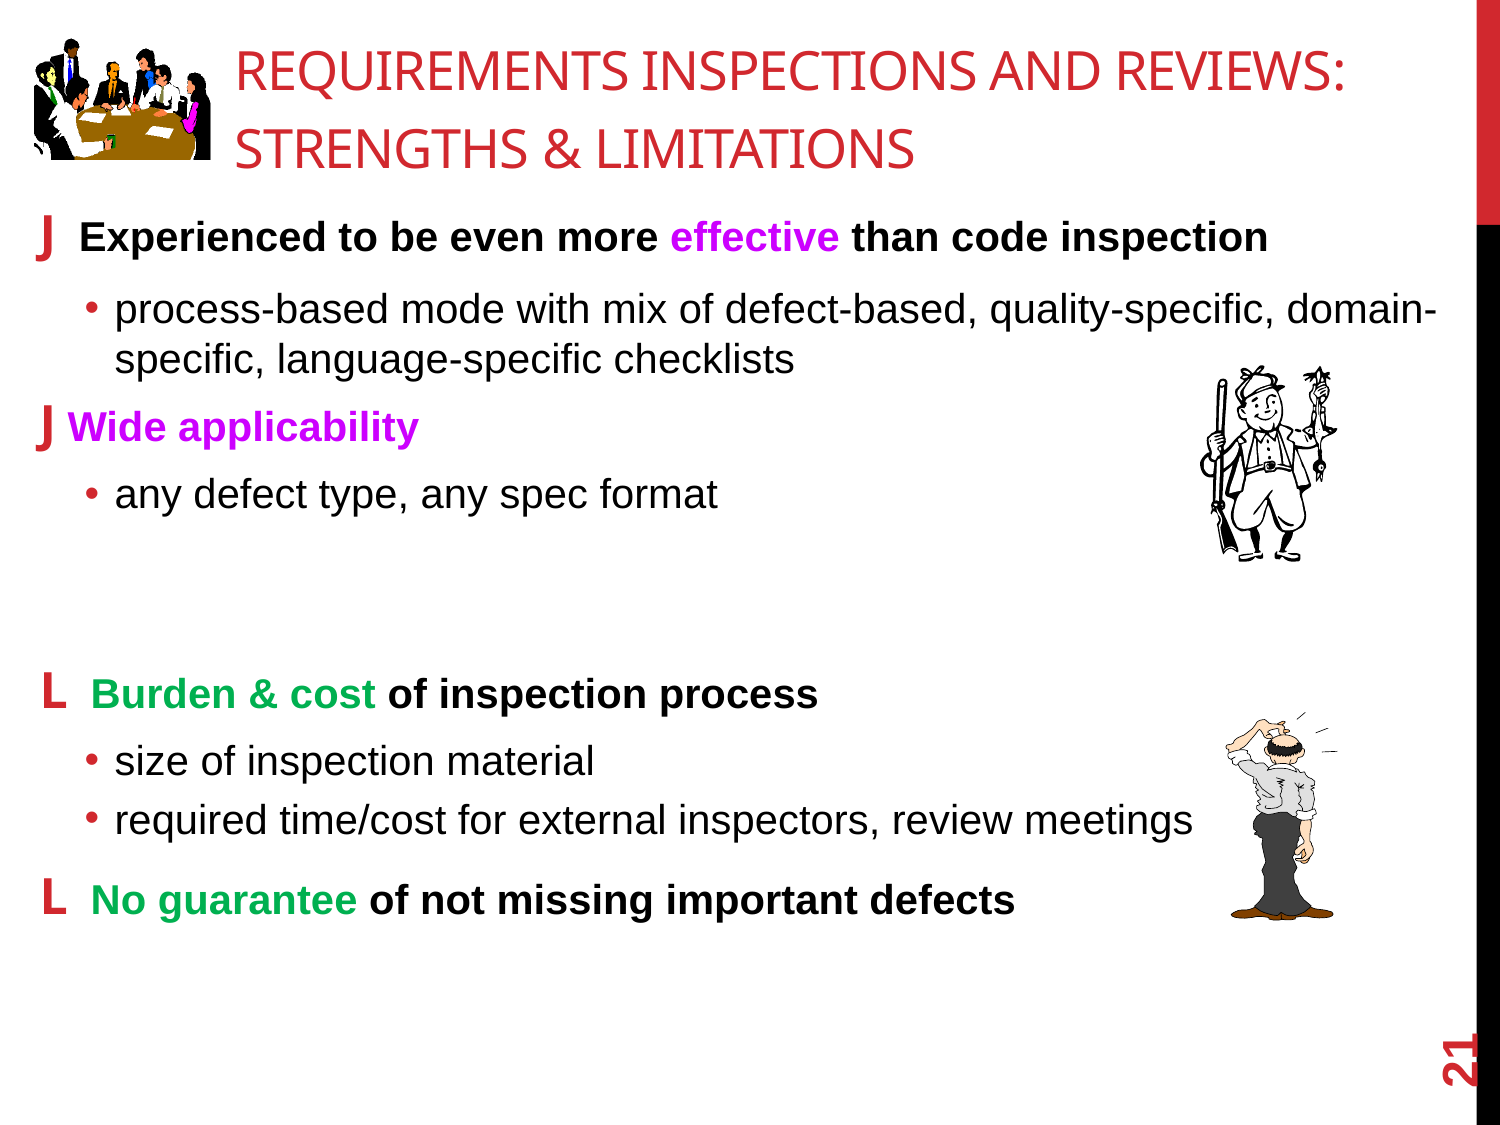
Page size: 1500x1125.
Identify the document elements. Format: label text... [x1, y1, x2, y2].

list J Experienced to be even more effective than code inspection process-based mode with mix of defect-based, quality-specific, domain-specific, language-specific checklists J Wide applicability any defect type, any spec format L Burden & cost of inspection process size of inspection material required time/cost for external inspectors, review meetings L No guarantee of not missing important defects [24, 193, 1462, 1082]
picture [1199, 361, 1338, 563]
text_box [1224, 711, 1338, 922]
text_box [32, 29, 212, 160]
title Requirements inspections and reviews: strengths & limitations [219, 61, 1461, 187]
slide_number 21 [1427, 887, 1488, 1104]
